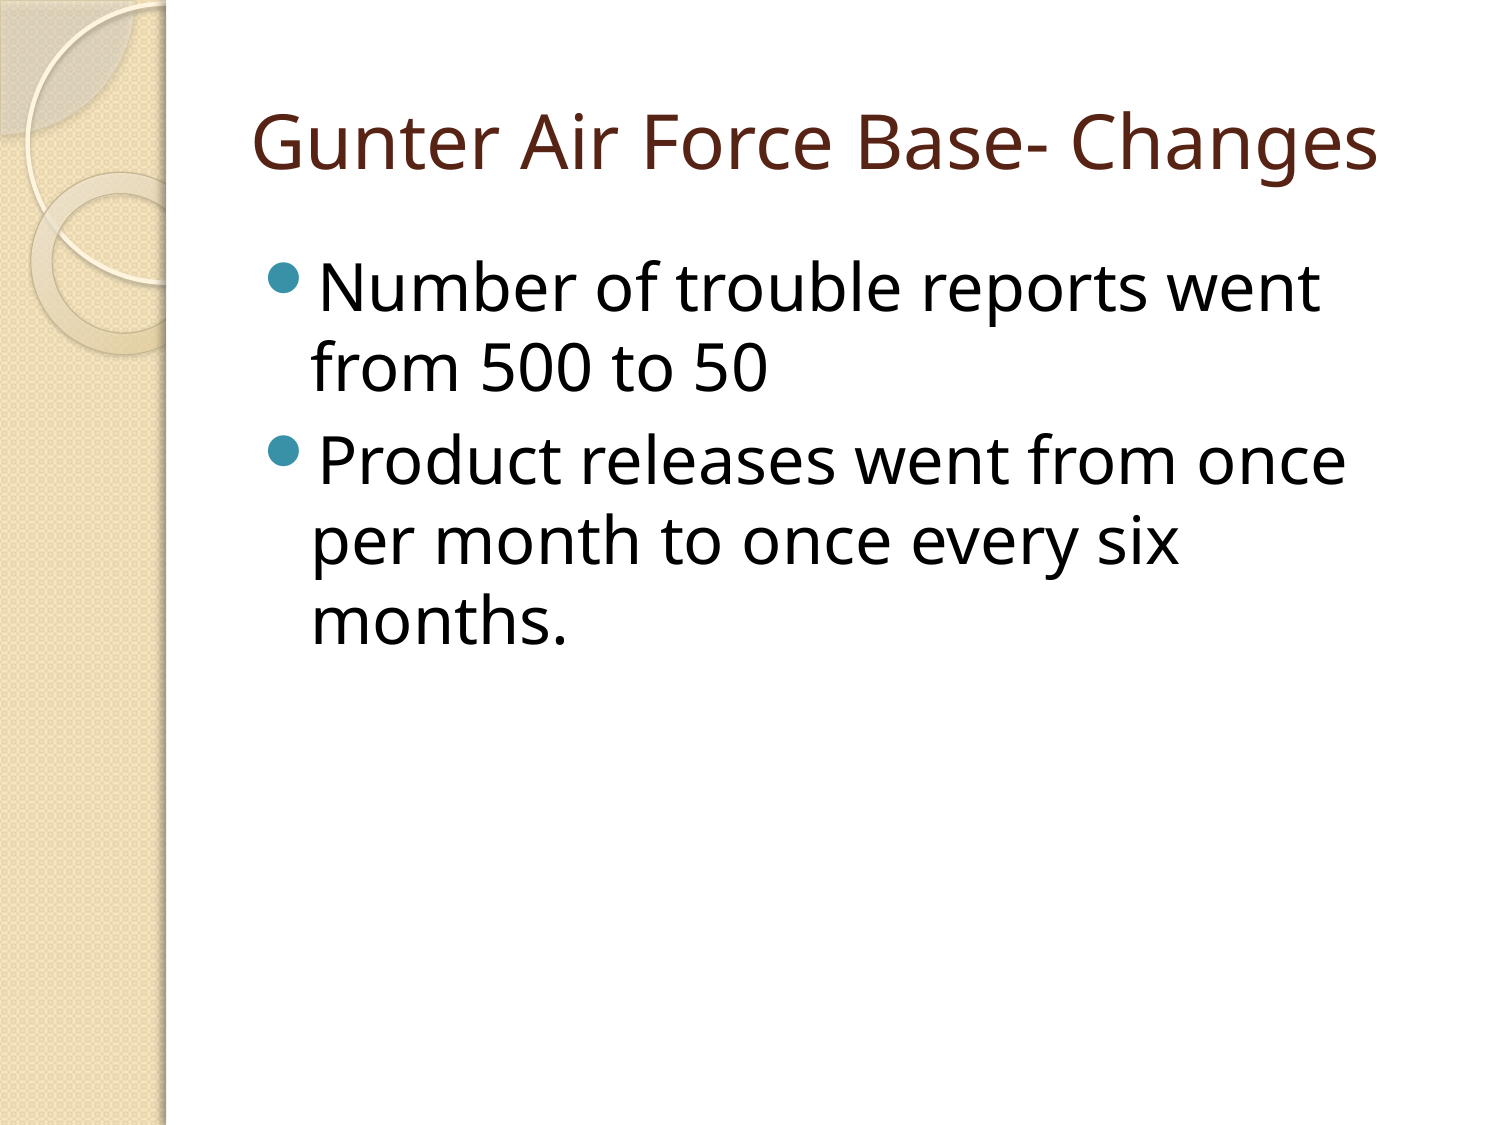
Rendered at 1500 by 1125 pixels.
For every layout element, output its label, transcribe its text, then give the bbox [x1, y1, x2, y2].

title Gunter Air Force Base- Changes [235, 45, 1466, 233]
list Number of trouble reports went from 500 to 50 Product releases went from once per month to once every six months. [235, 237, 1466, 1025]
